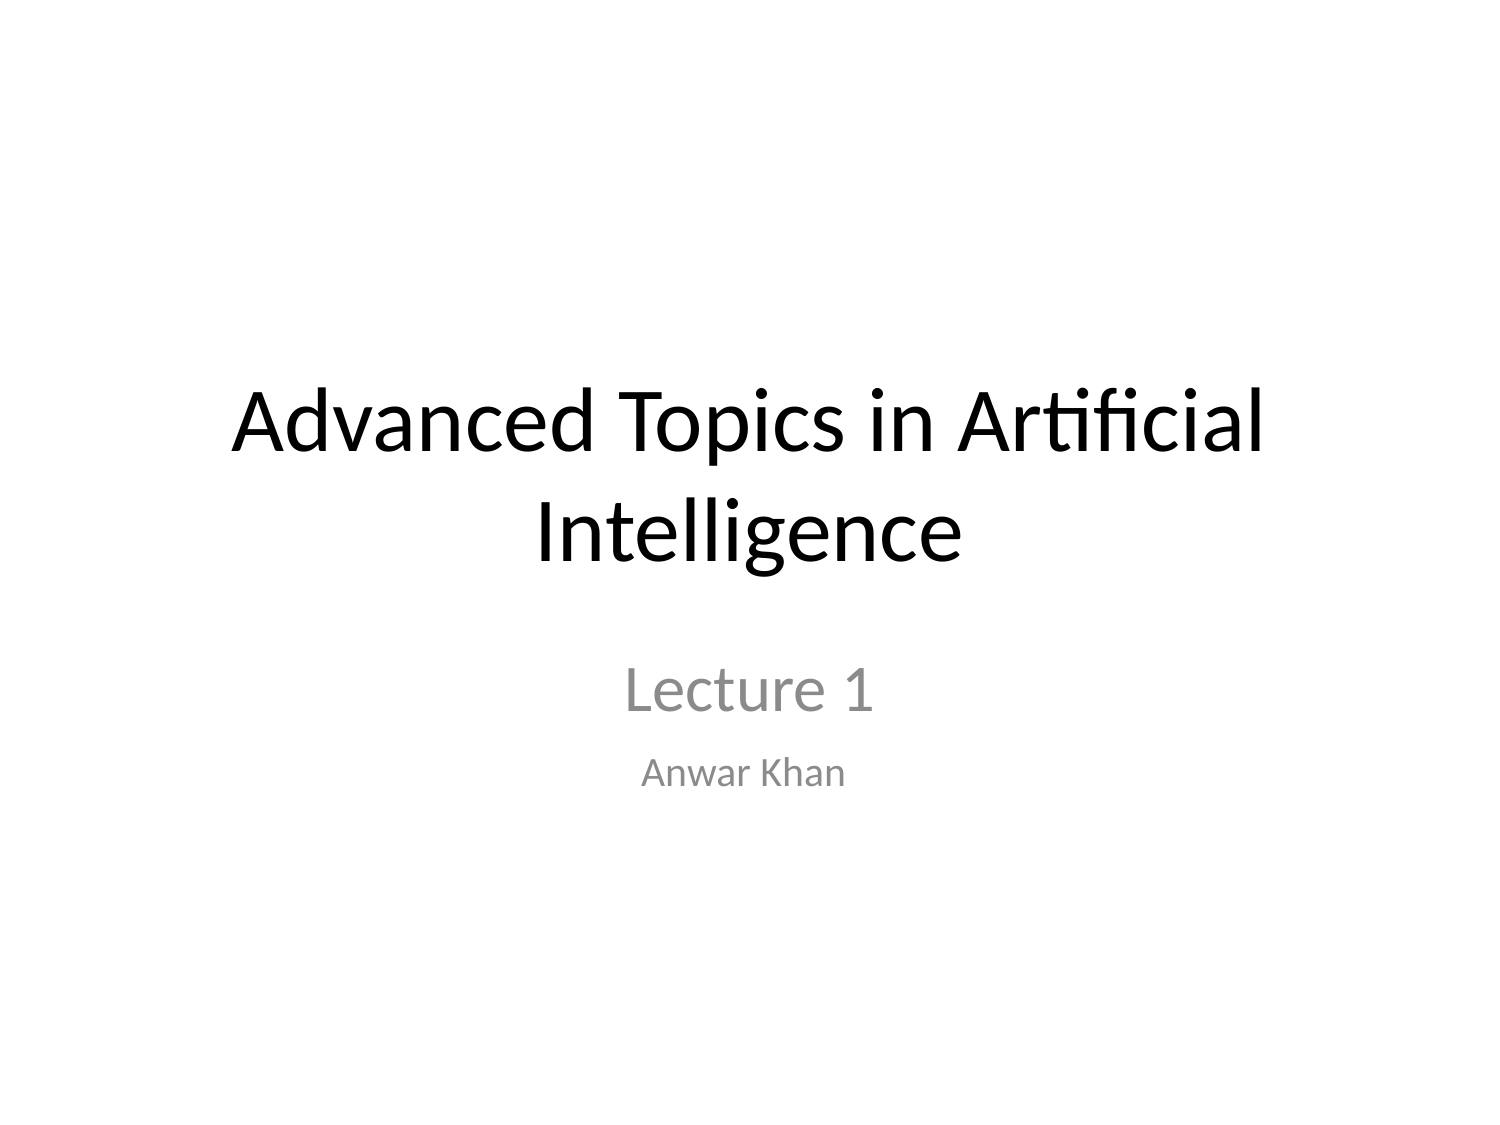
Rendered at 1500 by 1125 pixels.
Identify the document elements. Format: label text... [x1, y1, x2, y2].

subtitle Lecture 1 [225, 637, 1275, 750]
title Advanced Topics in Artificial Intelligence [112, 349, 1388, 591]
text_box Anwar Khan [512, 737, 975, 813]
